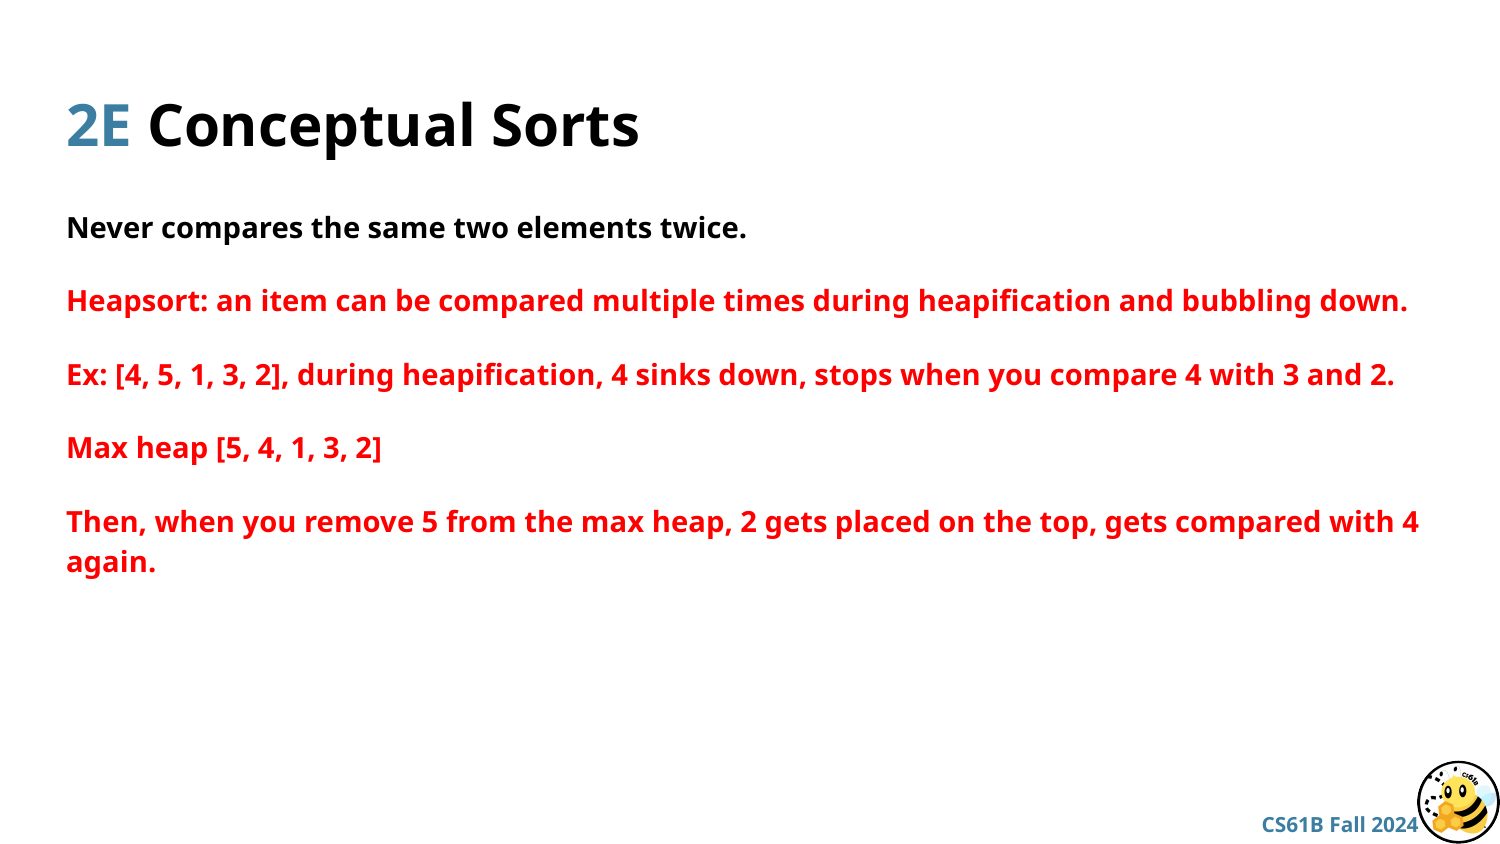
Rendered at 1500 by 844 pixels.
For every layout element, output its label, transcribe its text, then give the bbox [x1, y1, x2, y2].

title 2E Conceptual Sorts [51, 72, 1449, 167]
list Never compares the same two elements twice. Heapsort: an item can be compared multiple times during heapification and bubbling down. Ex: [4, 5, 1, 3, 2], during heapification, 4 sinks down, stops when you compare 4 with 3 and 2. Max heap [5, 4, 1, 3, 2] Then, when you remove 5 from the max heap, 2 gets placed on the top, gets compared with 4 again. [51, 189, 1449, 766]
picture [1417, 760, 1500, 844]
